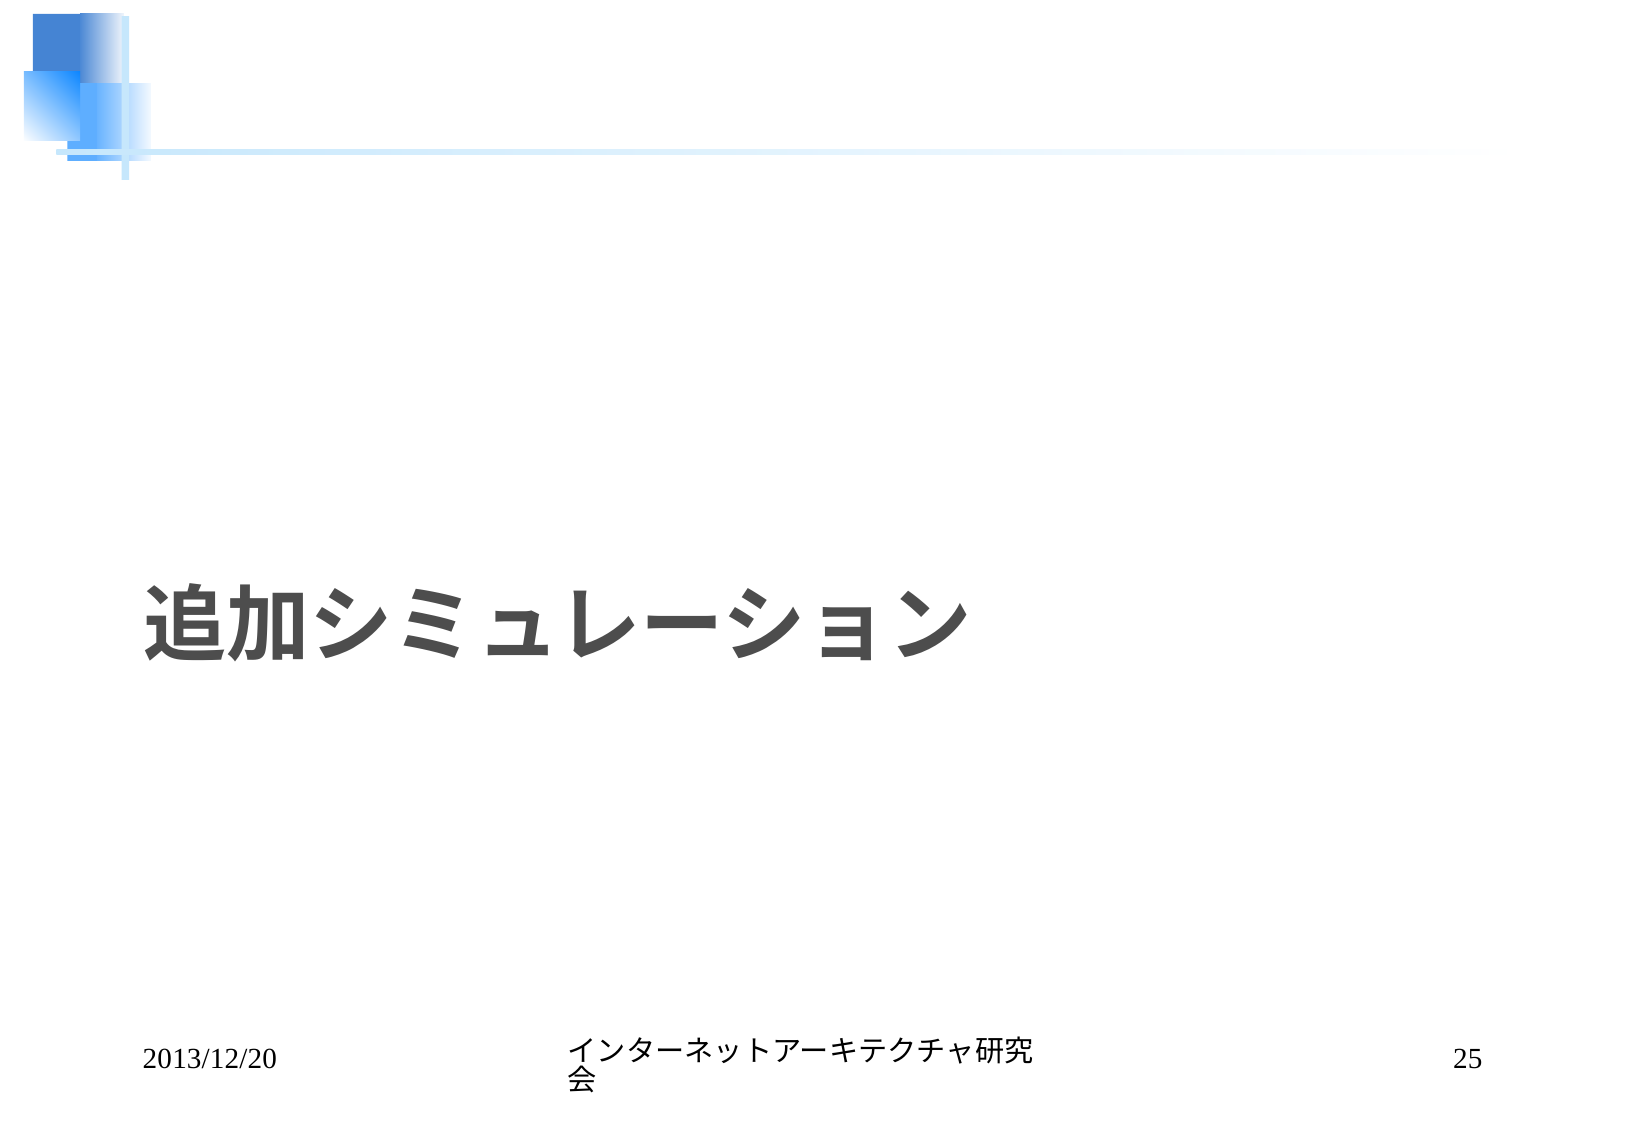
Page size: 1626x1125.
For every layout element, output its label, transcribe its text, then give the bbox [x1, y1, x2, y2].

slide_number 25 [1159, 1035, 1498, 1083]
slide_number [127, 1034, 467, 1083]
footer インターネットアーキテクチャ研究会 [552, 1035, 1068, 1083]
title 追加シミュレーション [128, 563, 1510, 787]
